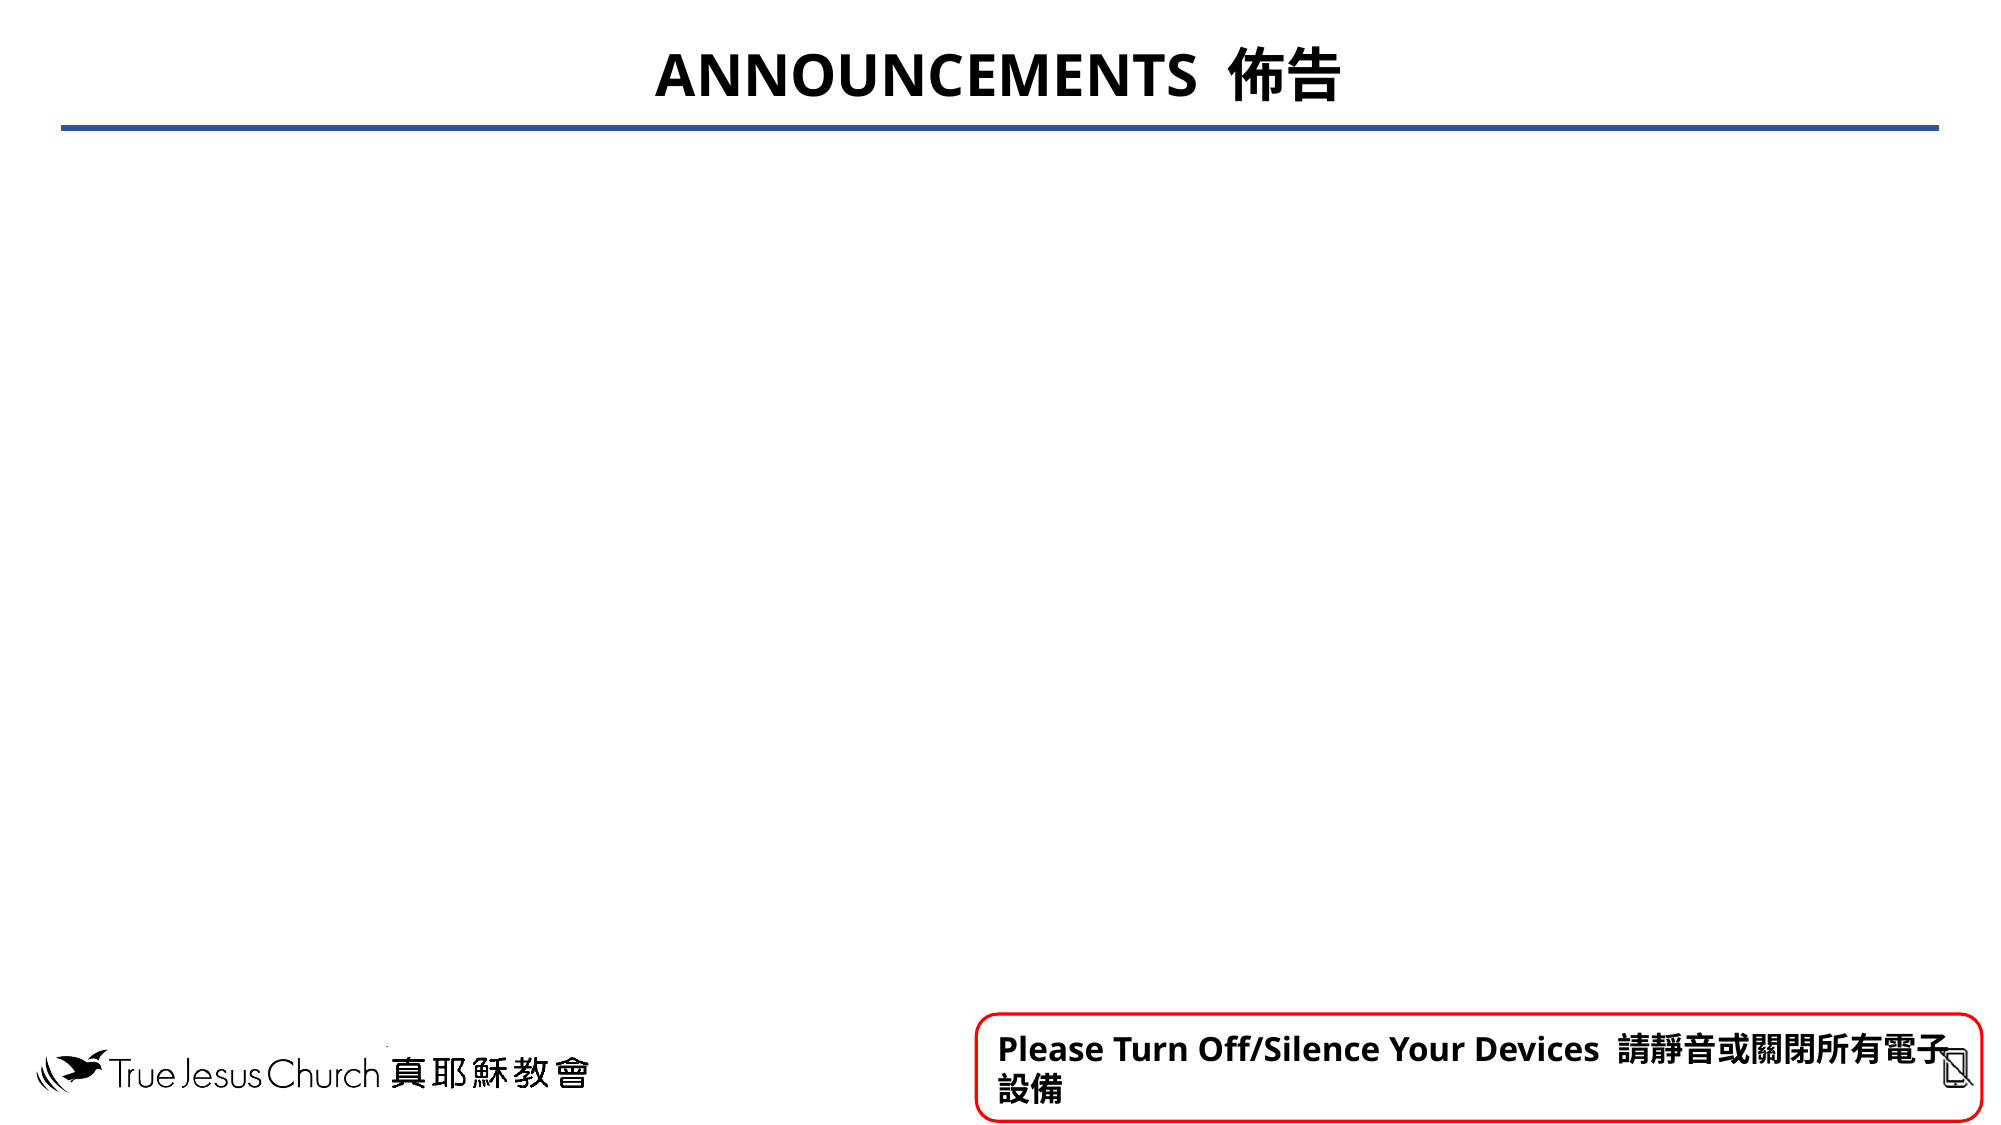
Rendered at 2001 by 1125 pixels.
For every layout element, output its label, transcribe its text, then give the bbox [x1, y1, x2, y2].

text_box ANNOUNCEMENTS 佈告 [428, 30, 1571, 125]
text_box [36, 1046, 589, 1094]
text_box [0, 143, 2000, 1024]
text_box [976, 1036, 1982, 1099]
